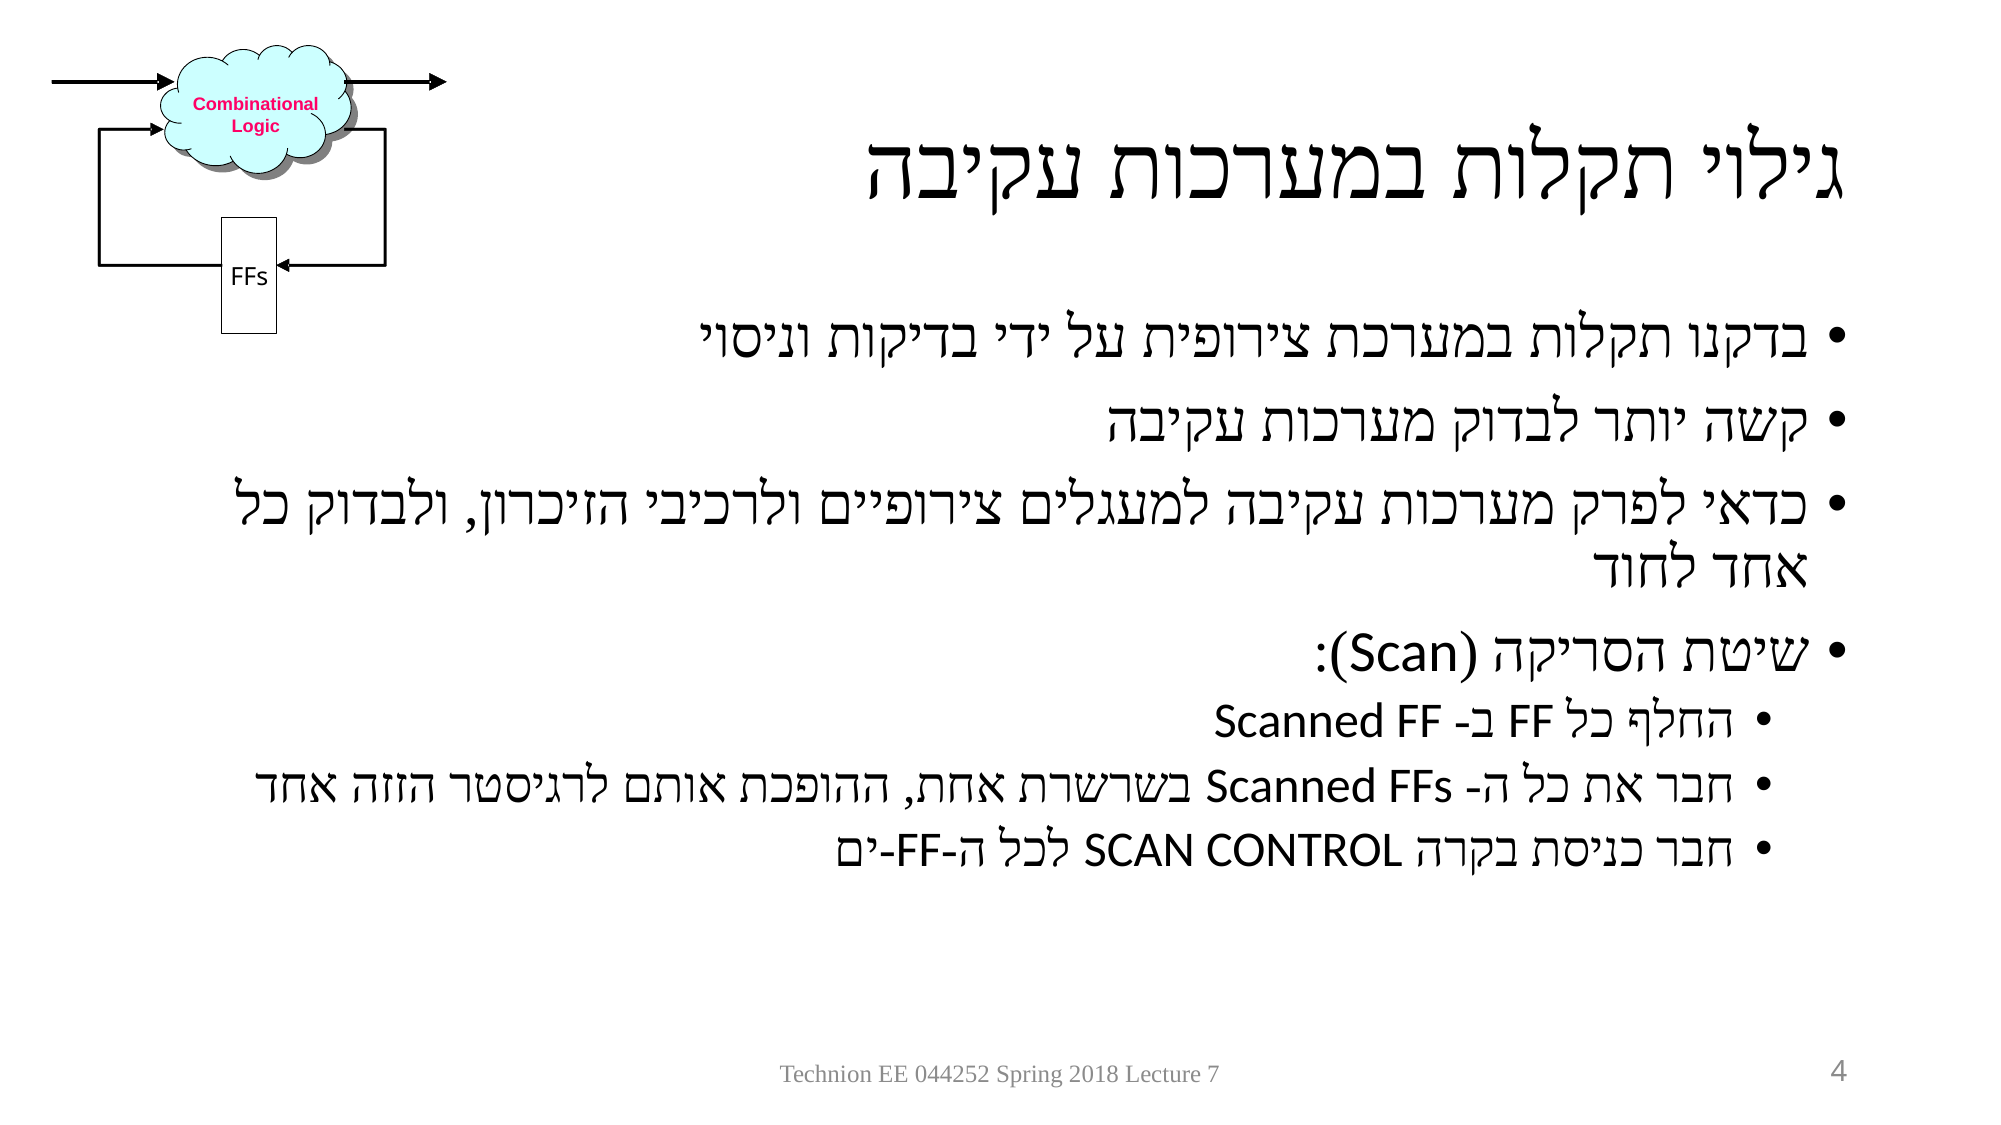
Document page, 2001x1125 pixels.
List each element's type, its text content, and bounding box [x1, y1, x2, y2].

slide_number 4 [1412, 1042, 1863, 1103]
title גילוי תקלות במערכות עקיבה [450, 59, 1863, 278]
picture [49, 44, 450, 335]
footer Technion EE 044252 Spring 2018 Lecture 7 [662, 1042, 1338, 1103]
list בדקנו תקלות במערכת צירופית על ידי בדיקות וניסוי קשה יותר לבדוק מערכות עקיבה כדאי לפרק מערכות עקיבה למעגלים צירופיים ולרכיבי הזיכרון, ולבדוק כל אחד לחוד שיטת הסריקה (Scan): החלף כל FF ב- Scanned FF חבר את כל ה- Scanned FFs בשרשרת אחת, ההופכת אותם לרגיסטר הזזה אחד חבר כניסת בקרה SCAN CONTROL לכל ה-FF-ים [137, 299, 1863, 1014]
